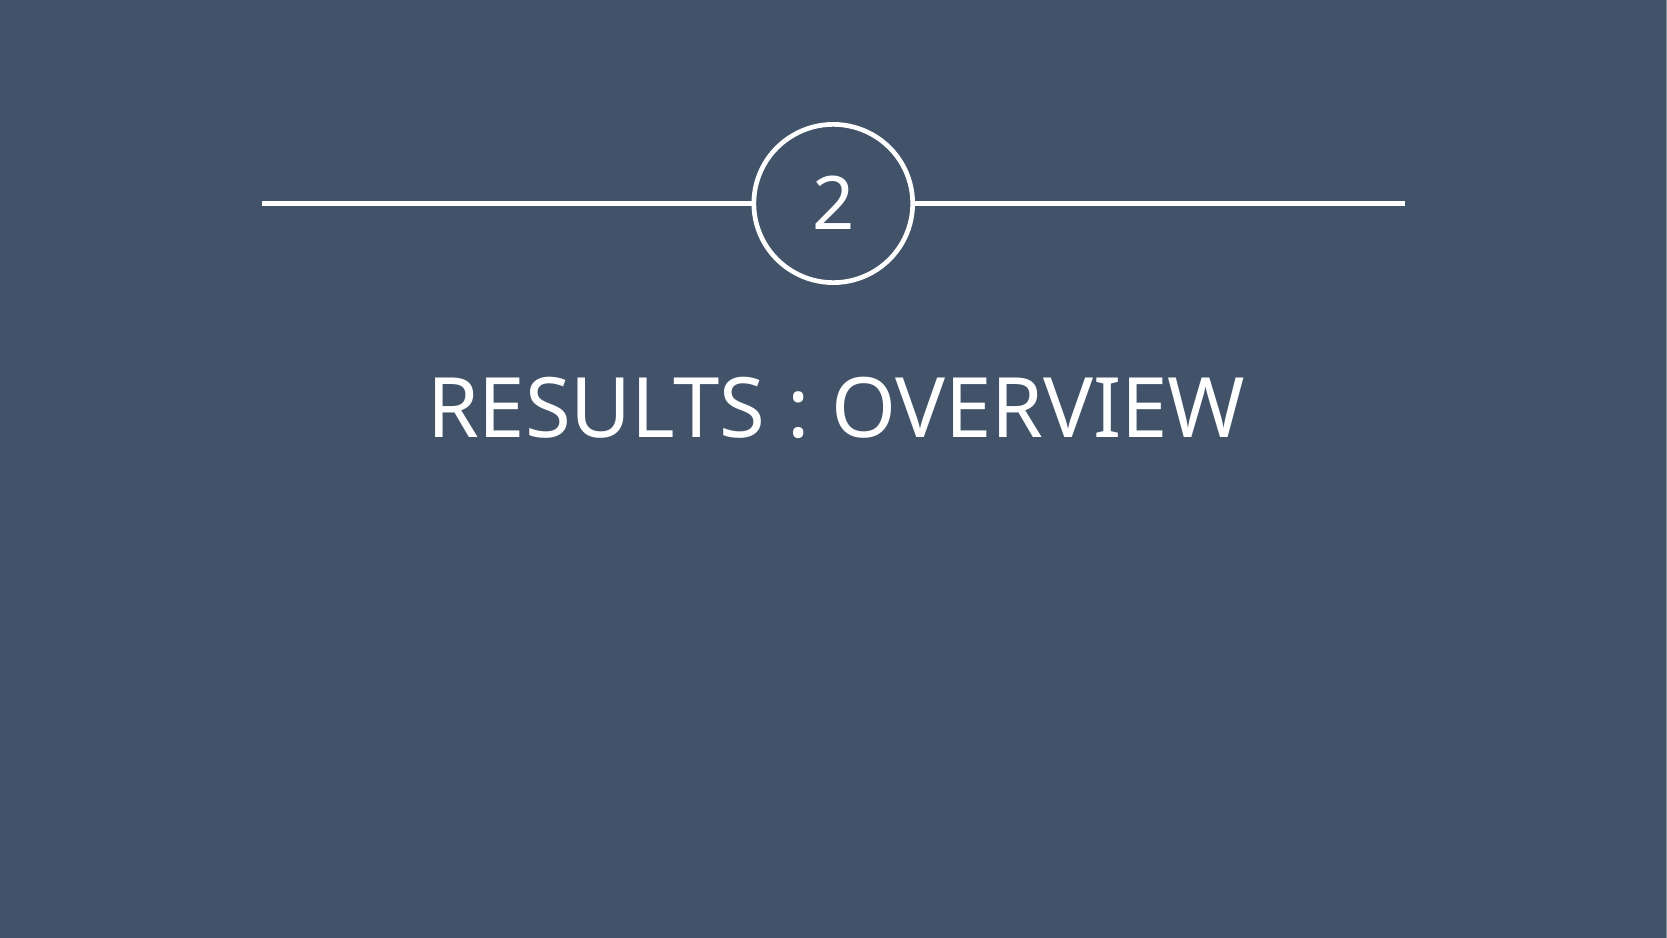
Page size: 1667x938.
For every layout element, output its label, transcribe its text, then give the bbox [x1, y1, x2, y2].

title Results : Overview [128, 346, 1545, 476]
list 2 [753, 148, 913, 265]
